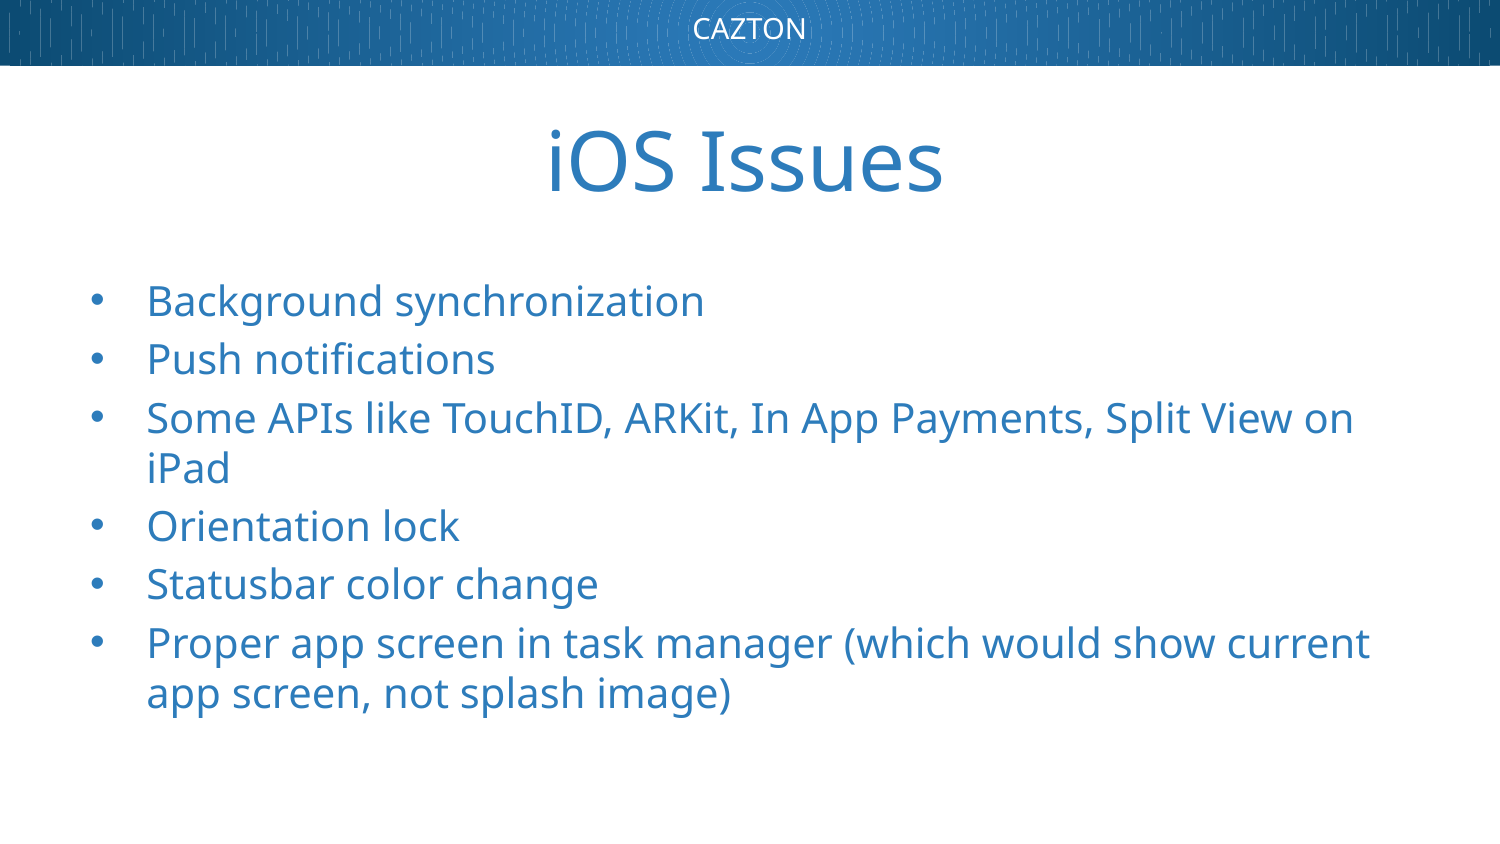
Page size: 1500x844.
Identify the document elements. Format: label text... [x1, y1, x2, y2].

title iOS Issues [70, 87, 1421, 229]
text_box Background synchronization Push notifications Some APIs like TouchID, ARKit, In App Payments, Split View on iPad Orientation lock Statusbar color change Proper app screen in task manager (which would show current app screen, not splash image) [74, 240, 1425, 810]
